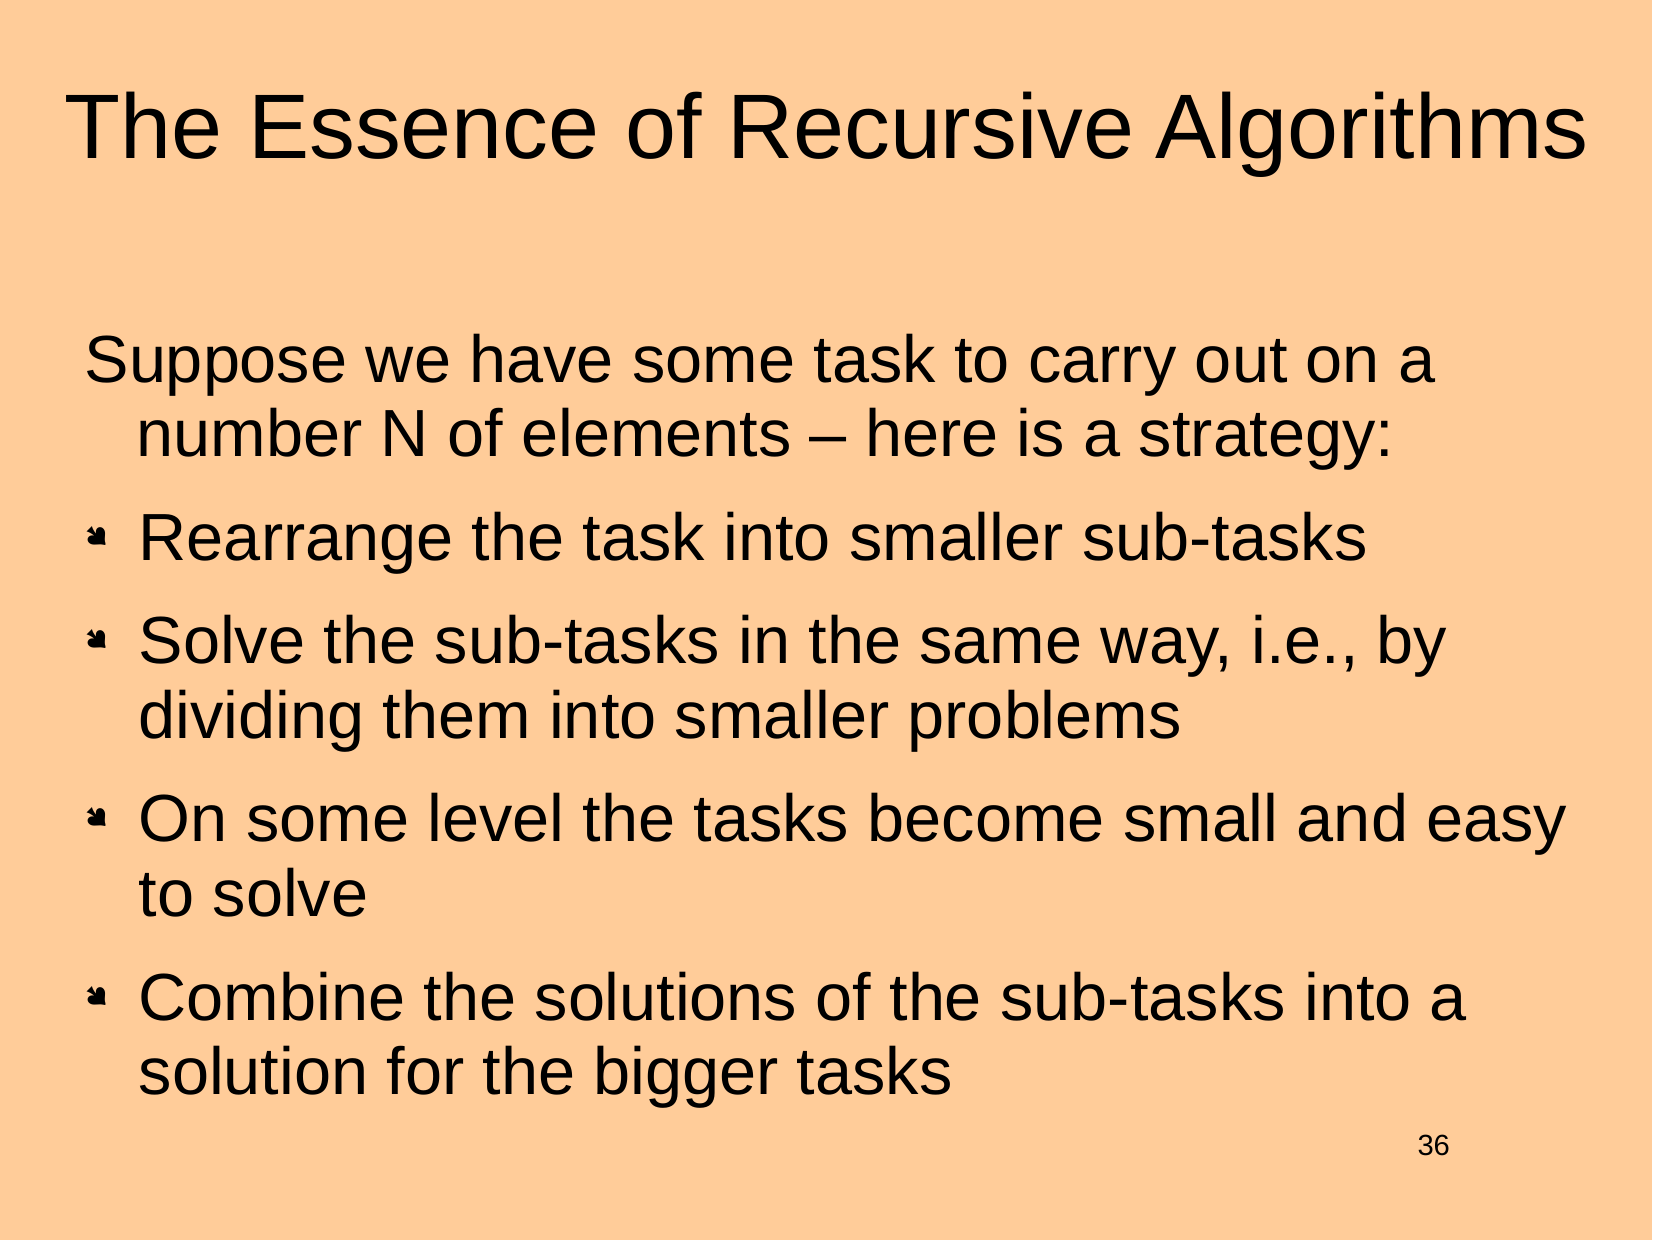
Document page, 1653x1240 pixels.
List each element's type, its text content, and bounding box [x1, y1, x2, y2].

slide_number 36 [1416, 1129, 1568, 1173]
list Suppose we have some task to carry out on a number N of elements – here is a strategy: Rearrange the task into smaller sub-tasks Solve the sub-tasks in the same way, i.e., by dividing them into smaller problems On some level the tasks become small and easy to solve Combine the solutions of the sub-tasks into a solution for the bigger tasks [82, 322, 1570, 1215]
title The Essence of Recursive Algorithms [42, 32, 1613, 225]
